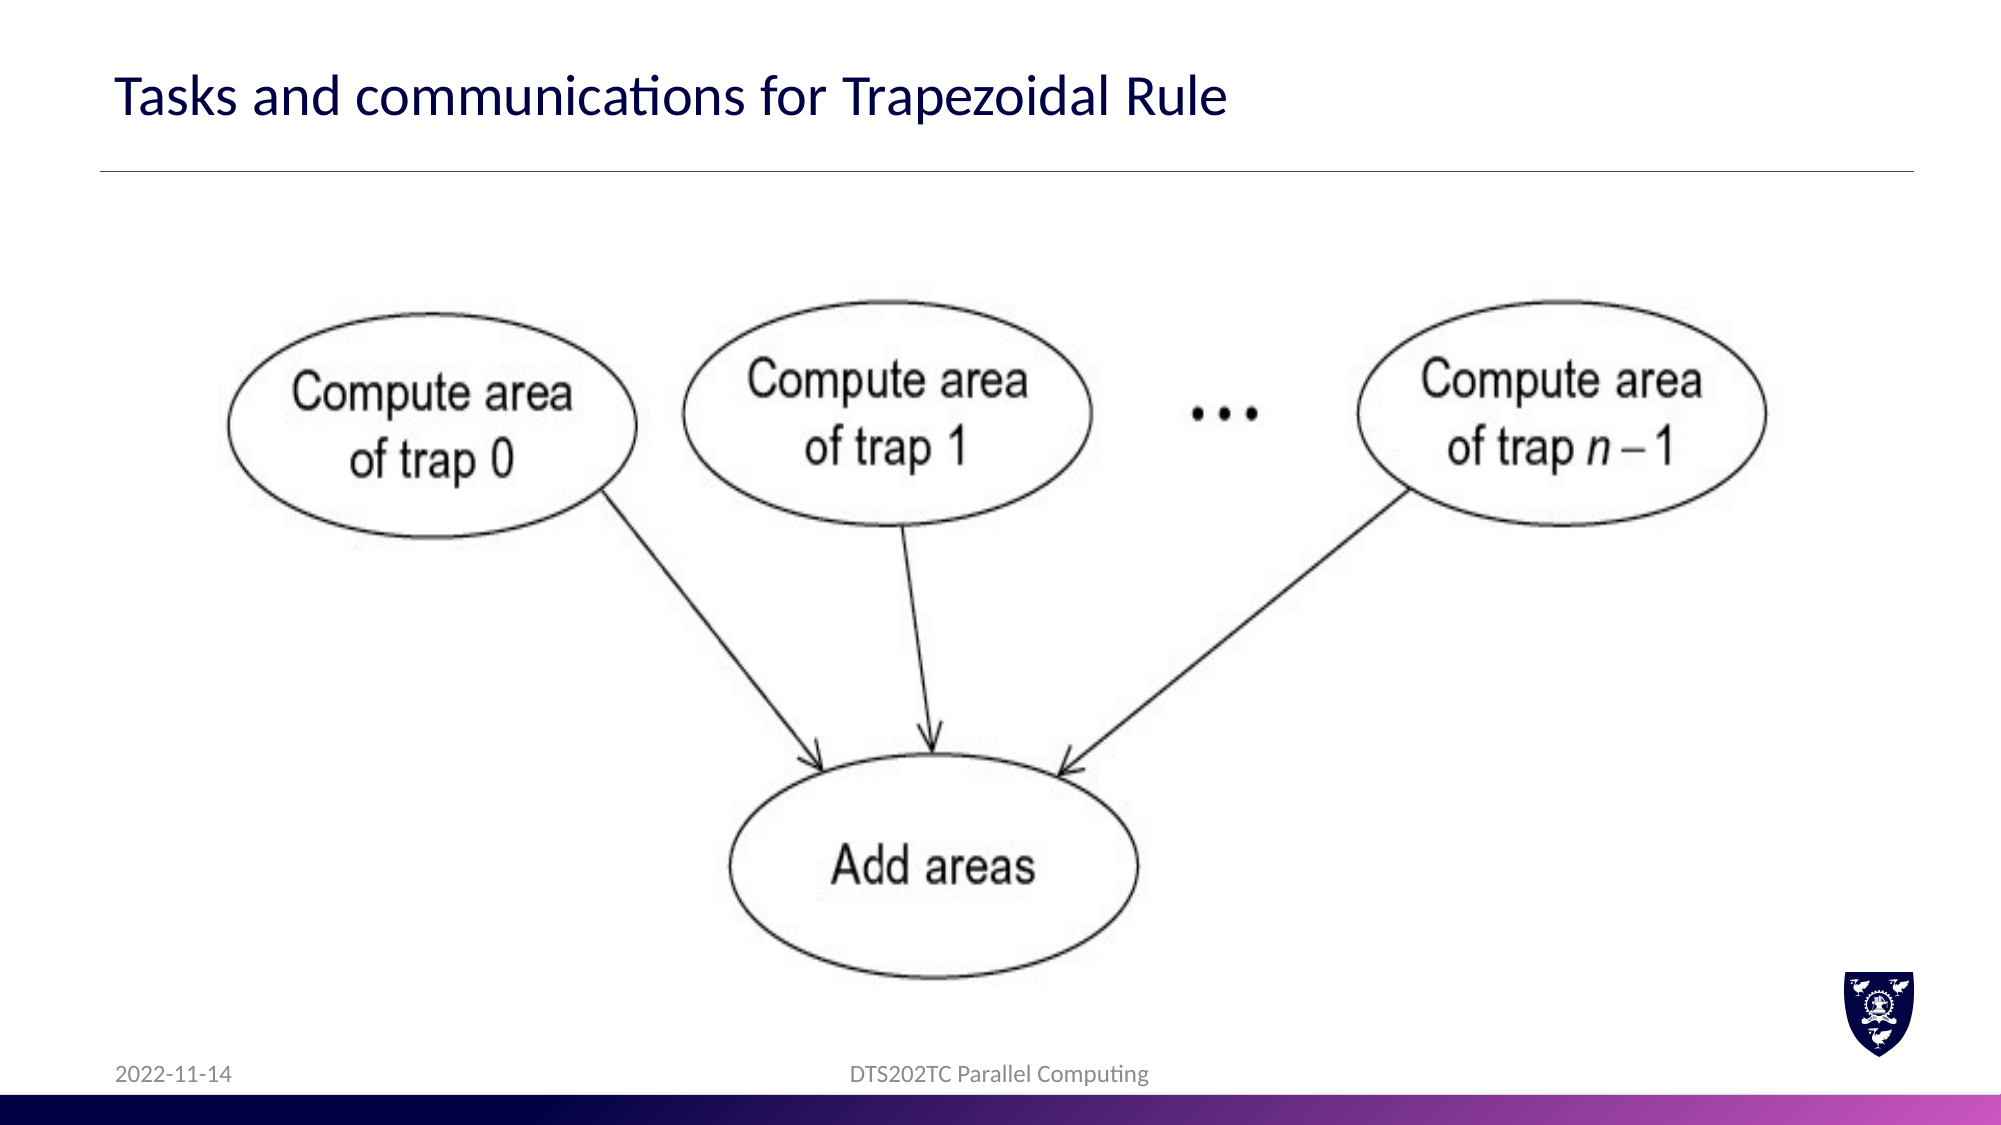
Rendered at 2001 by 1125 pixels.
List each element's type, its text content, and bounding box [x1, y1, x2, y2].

slide_number [1433, 1042, 1900, 1103]
picture [217, 281, 1783, 986]
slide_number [99, 1042, 567, 1103]
title Tasks and communications for Trapezoidal Rule [99, 45, 1900, 139]
footer DTS202TC Parallel Computing [683, 1042, 1317, 1103]
picture [1844, 972, 1914, 1057]
